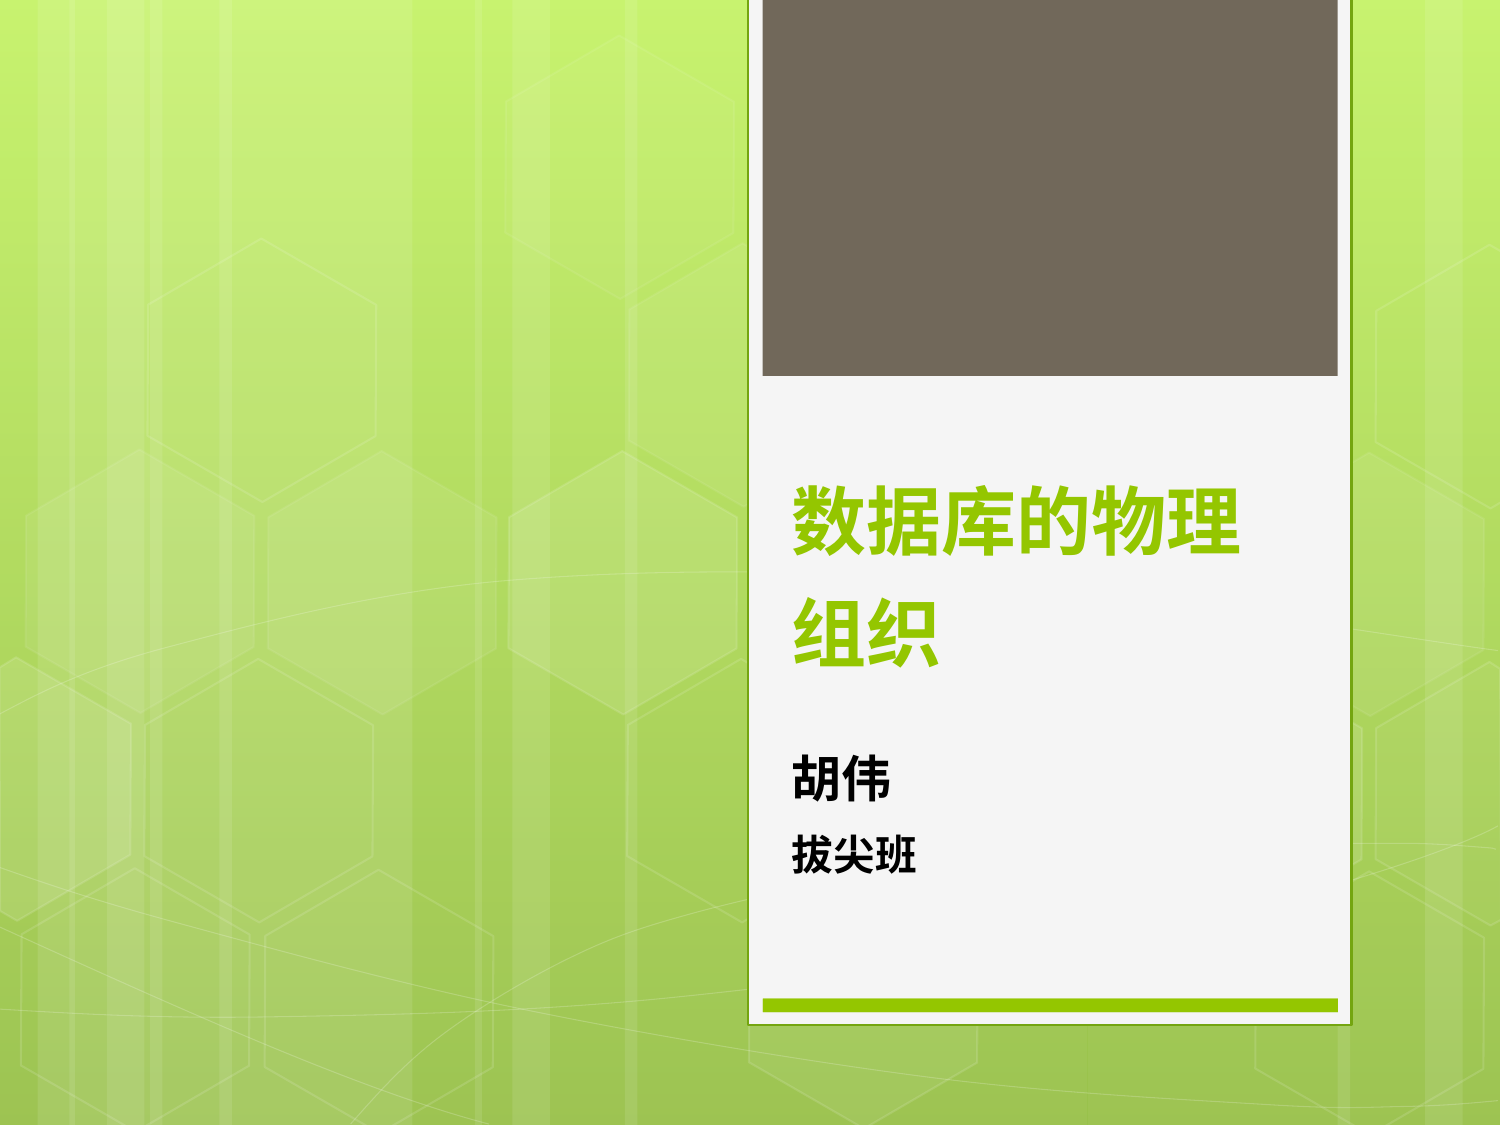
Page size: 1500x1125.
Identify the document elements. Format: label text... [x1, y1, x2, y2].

subtitle 胡伟 拔尖班 [776, 725, 1320, 933]
title 数据库的物理组织 [776, 444, 1320, 724]
